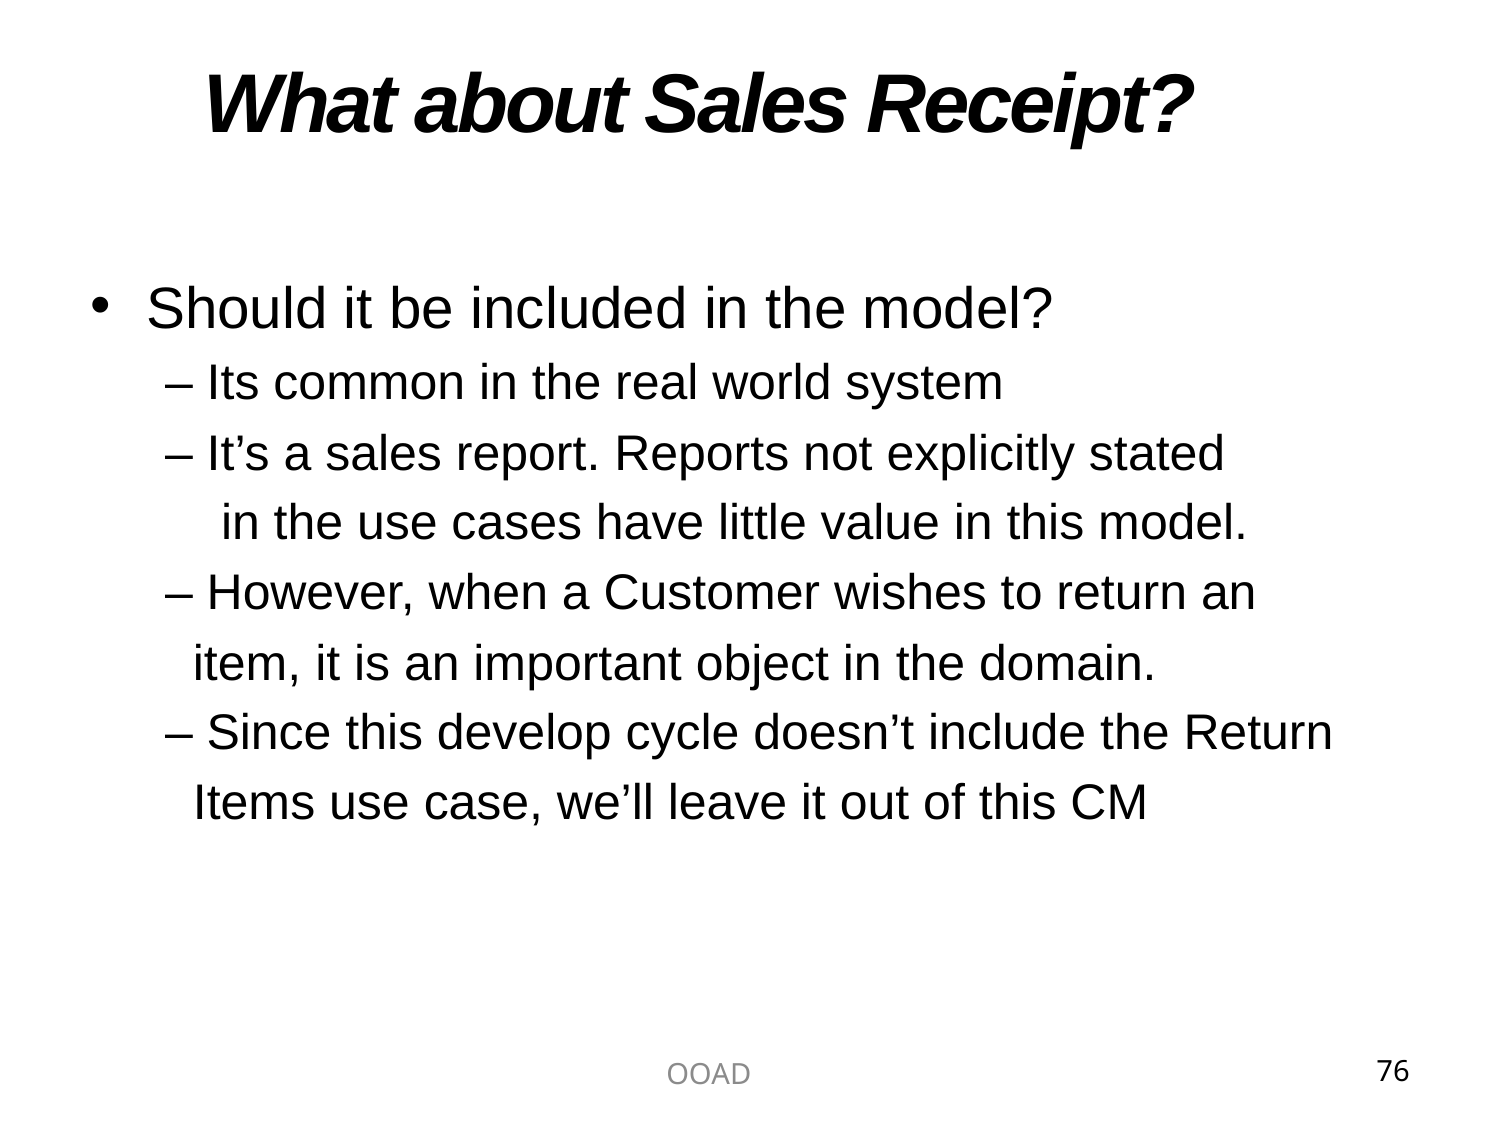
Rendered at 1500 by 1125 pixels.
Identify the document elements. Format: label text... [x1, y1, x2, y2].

list Should it be included in the model? – Its common in the real world system – It’s a sales report. Reports not explicitly stated in the use cases have little value in this model. – However, when a Customer wishes to return an item, it is an important object in the domain. – Since this develop cycle doesn’t include the Return Items use case, we’ll leave it out of this CM [75, 262, 1425, 1005]
title What about Sales Receipt? [188, 35, 1468, 163]
slide_number 76 [1074, 1042, 1425, 1103]
footer OOAD [512, 1042, 988, 1103]
